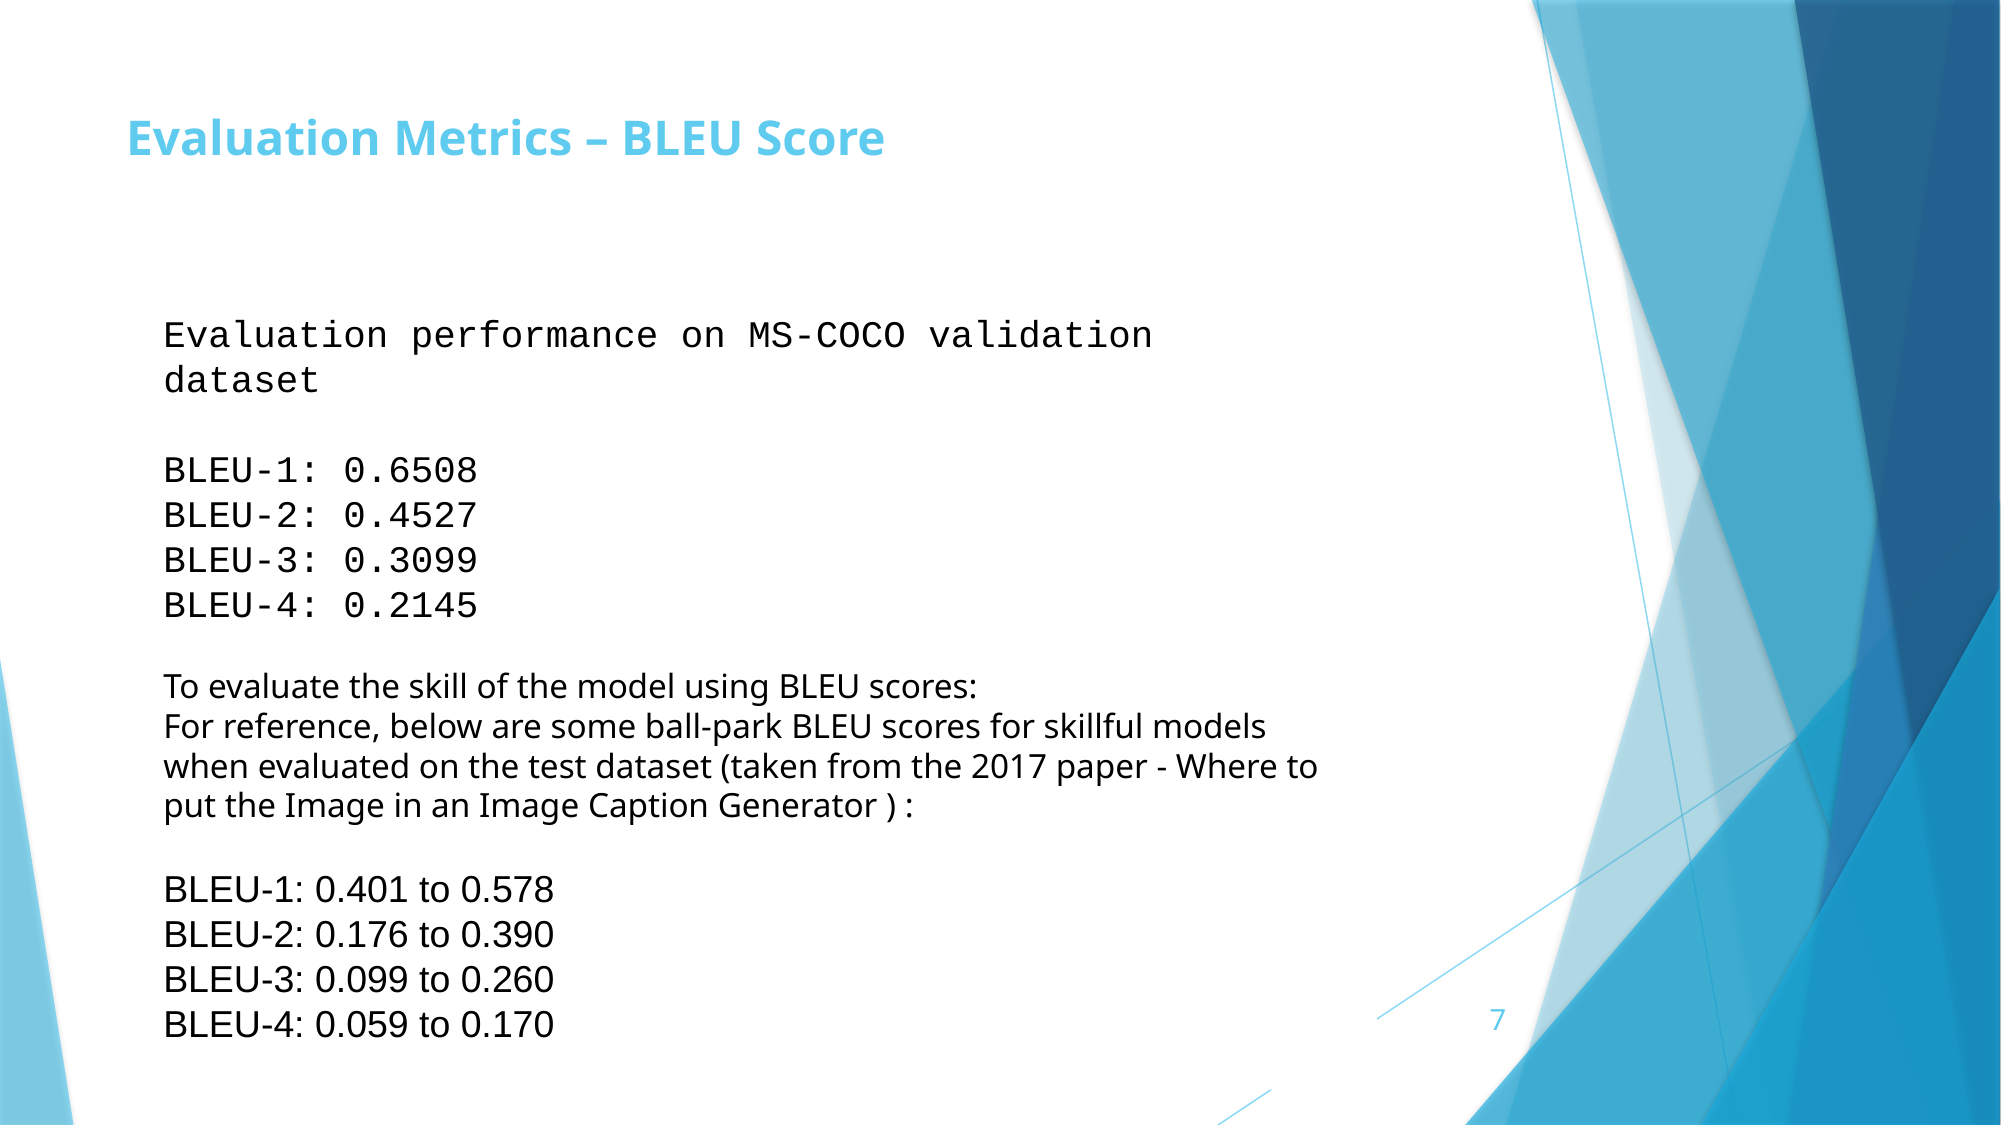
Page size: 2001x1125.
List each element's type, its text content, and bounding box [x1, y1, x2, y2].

title Evaluation Metrics – BLEU Score [111, 99, 1522, 232]
list Evaluation performance on MS-COCO validation dataset BLEU-1: 0.6508 BLEU-2: 0.4527 BLEU-3: 0.3099 BLEU-4: 0.2145 To evaluate the skill of the model using BLEU scores: For reference, below are some ball-park BLEU scores for skillful models when evaluated on the test dataset (taken from the 2017 paper - Where to put the Image in an Image Caption Generator ) : BLEU-1: 0.401 to 0.578 BLEU-2: 0.176 to 0.390 BLEU-3: 0.099 to 0.260 BLEU-4: 0.059 to 0.170 [111, 283, 1377, 1090]
slide_number 7 [1409, 991, 1522, 1051]
